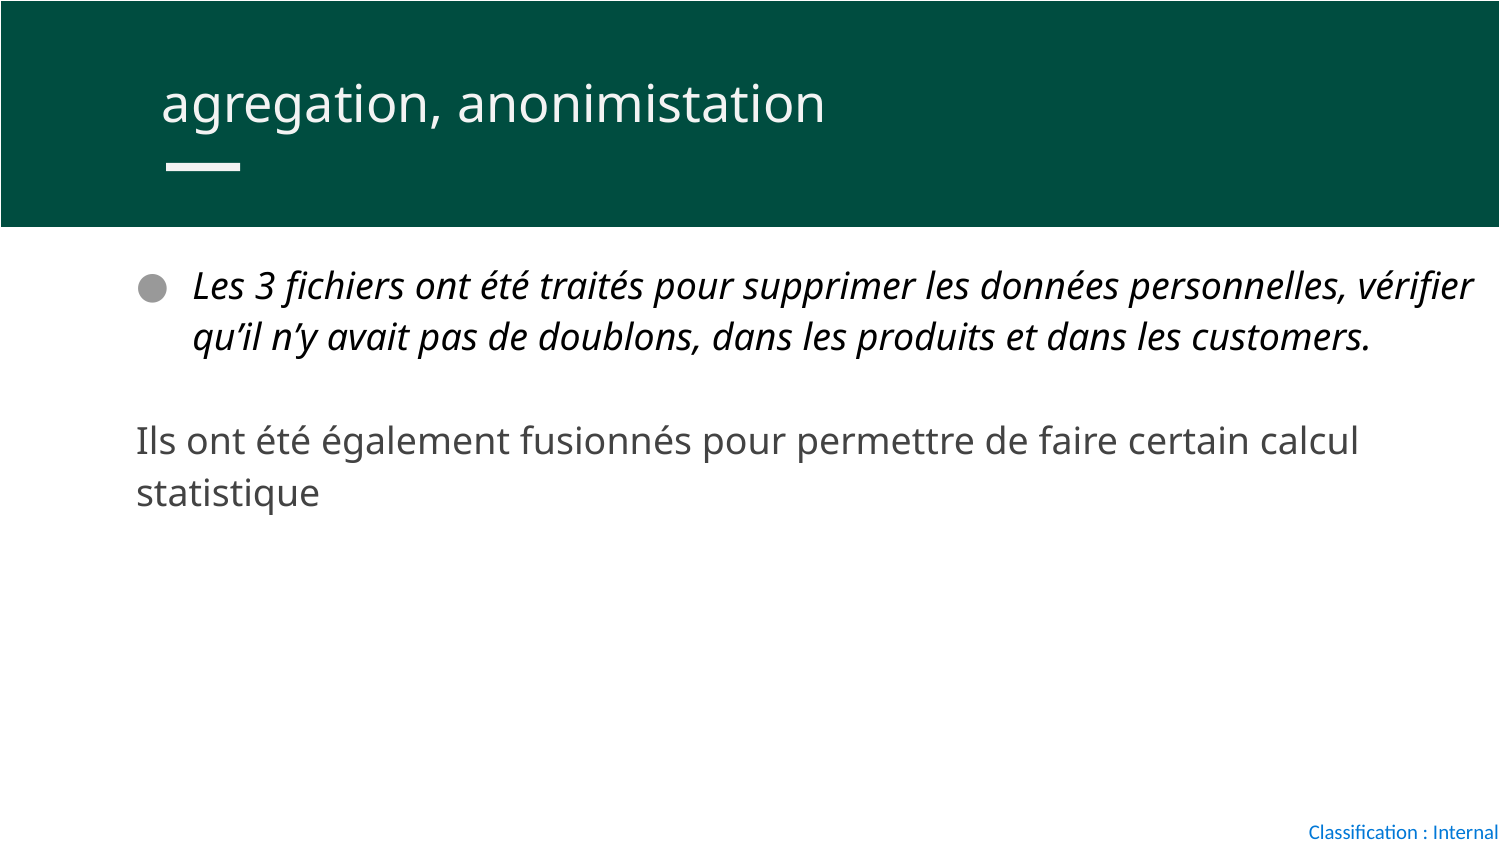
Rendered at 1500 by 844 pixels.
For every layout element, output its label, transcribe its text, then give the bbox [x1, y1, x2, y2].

text_box agregation, anonimistation [146, 55, 1500, 150]
list Les 3 fichiers ont été traités pour supprimer les données personnelles, vérifier qu’il n’y avait pas de doublons, dans les produits et dans les customers. Ils ont été également fusionnés pour permettre de faire certain calcul statistique [102, 239, 1500, 801]
text_box [166, 162, 241, 172]
text_box [0, 0, 1500, 228]
